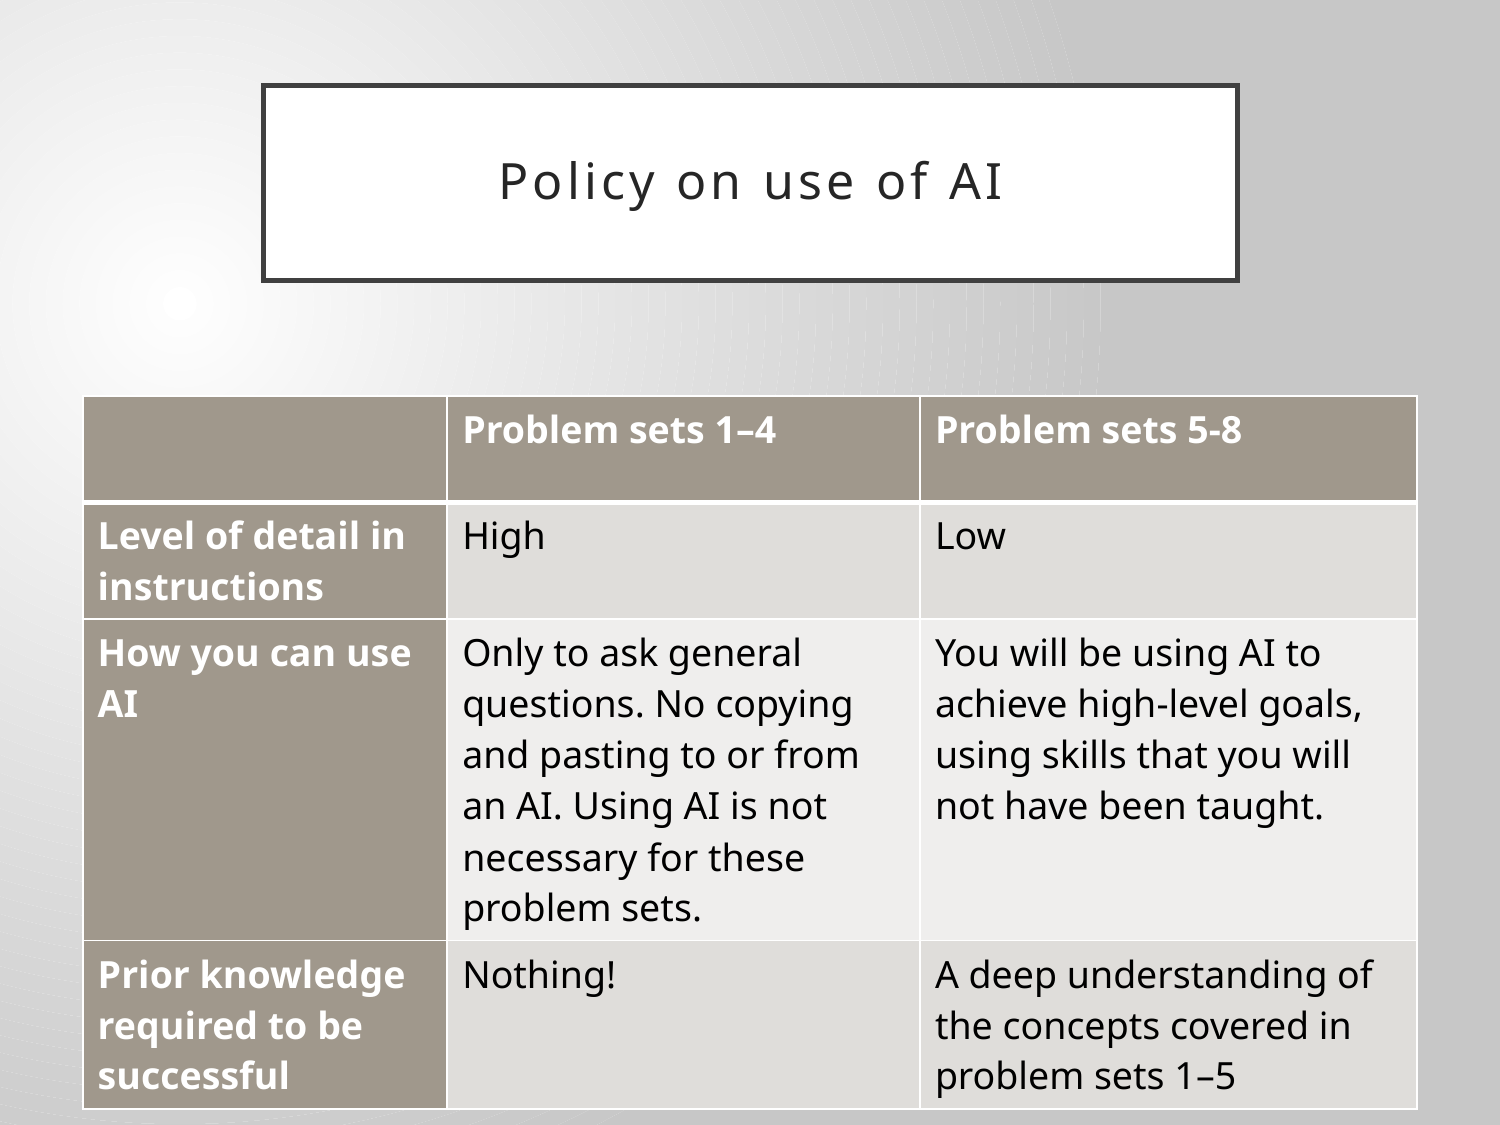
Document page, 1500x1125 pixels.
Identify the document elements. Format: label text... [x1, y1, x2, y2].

table_cell Only to ask general questions. No copying and pasting to or from an AI. Using AI is not necessary for these problem sets. [448, 620, 919, 940]
table_cell High [448, 505, 919, 618]
table_cell Low [921, 505, 1416, 618]
table_header Problem sets 1–4 [448, 397, 919, 500]
table_header [84, 397, 446, 500]
table_cell How you can use AI [84, 620, 446, 940]
table_cell Nothing! [448, 941, 919, 1108]
table_cell Prior knowledge required to be successful [84, 941, 446, 1108]
table_cell A deep understanding of the concepts covered in problem sets 1–5 [921, 941, 1416, 1108]
table_header Problem sets 5-8 [921, 397, 1416, 500]
table_cell Level of detail in instructions [84, 505, 446, 618]
title Policy on use of AI [261, 83, 1240, 283]
table_cell You will be using AI to achieve high-level goals, using skills that you will not have been taught. [921, 620, 1416, 940]
